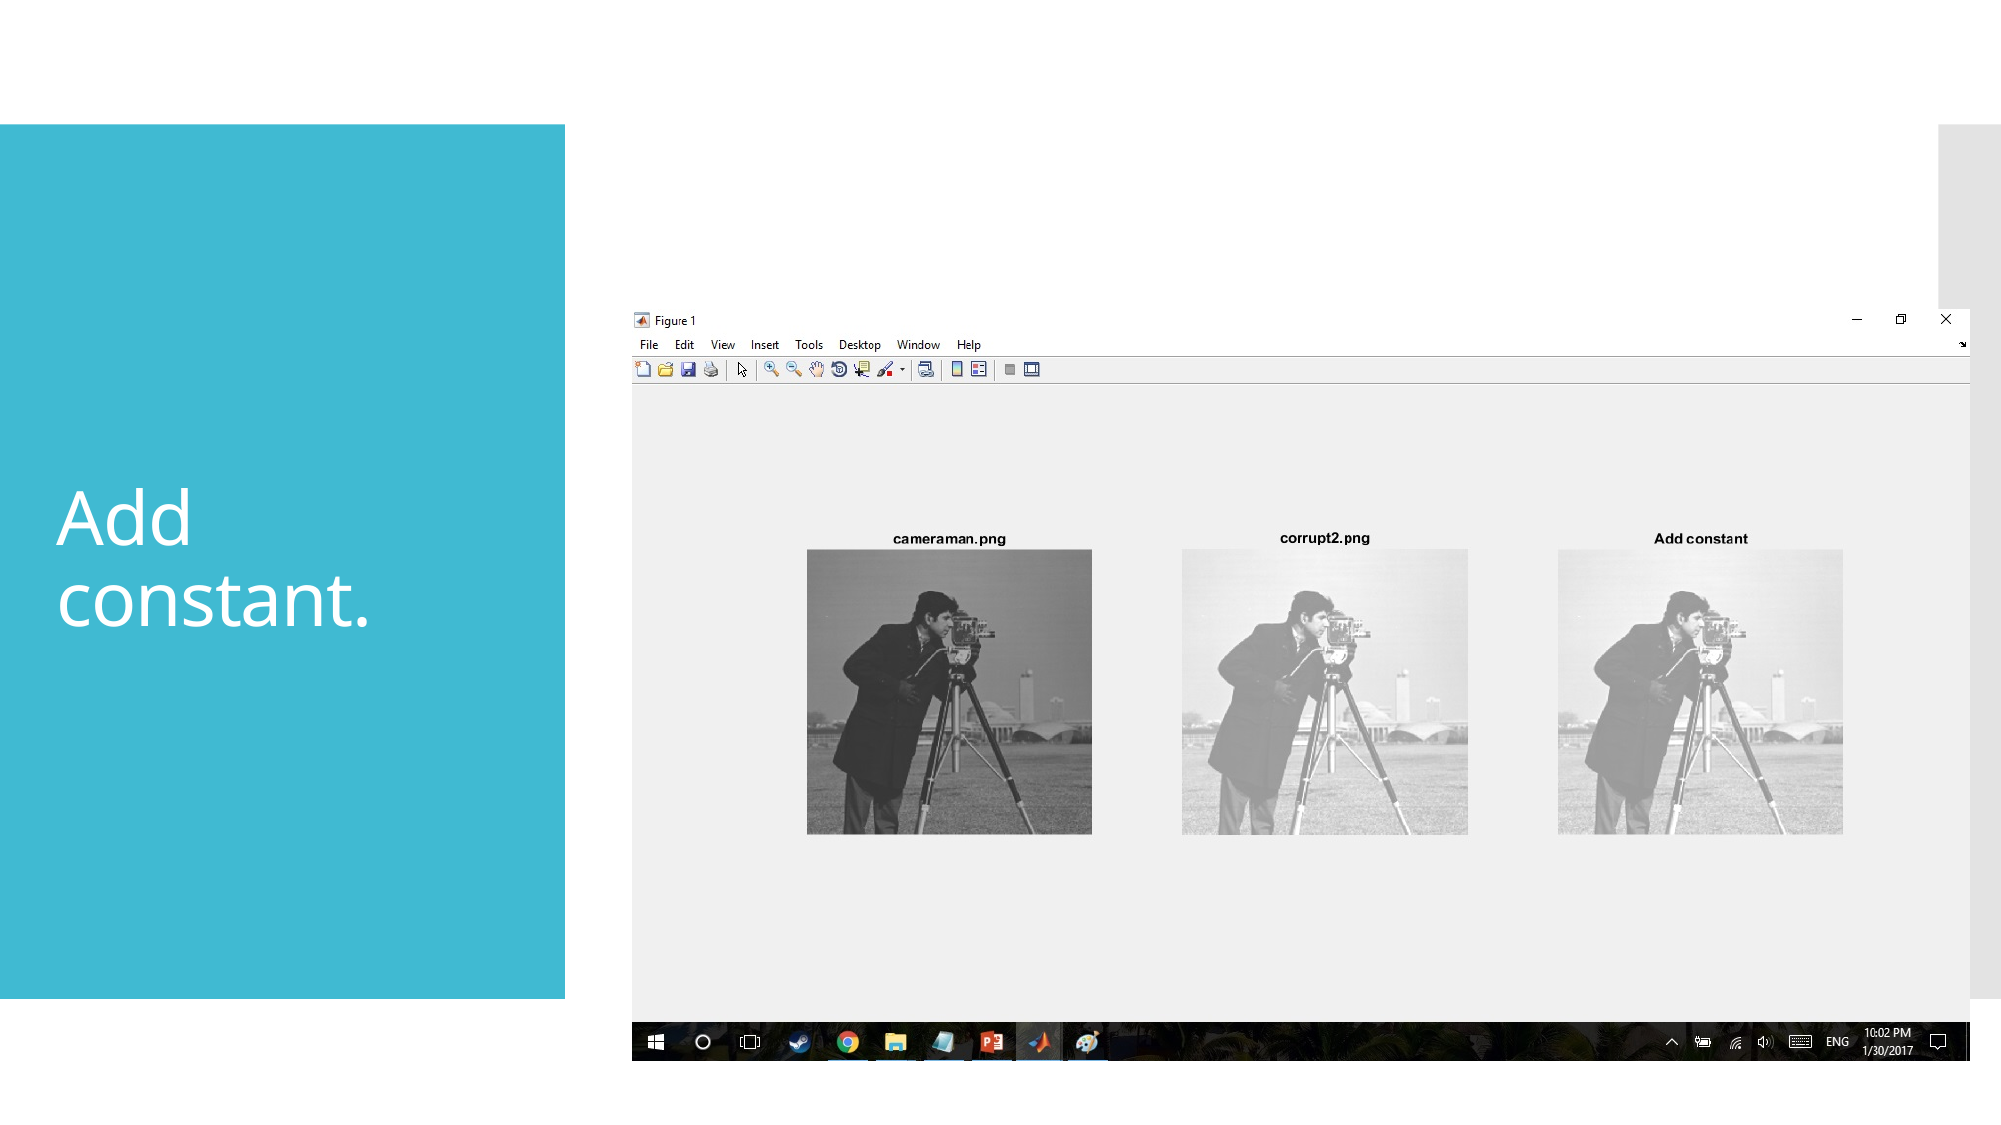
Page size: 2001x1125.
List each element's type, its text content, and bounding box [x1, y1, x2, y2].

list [632, 308, 1970, 1062]
title Add constant. [41, 184, 525, 940]
